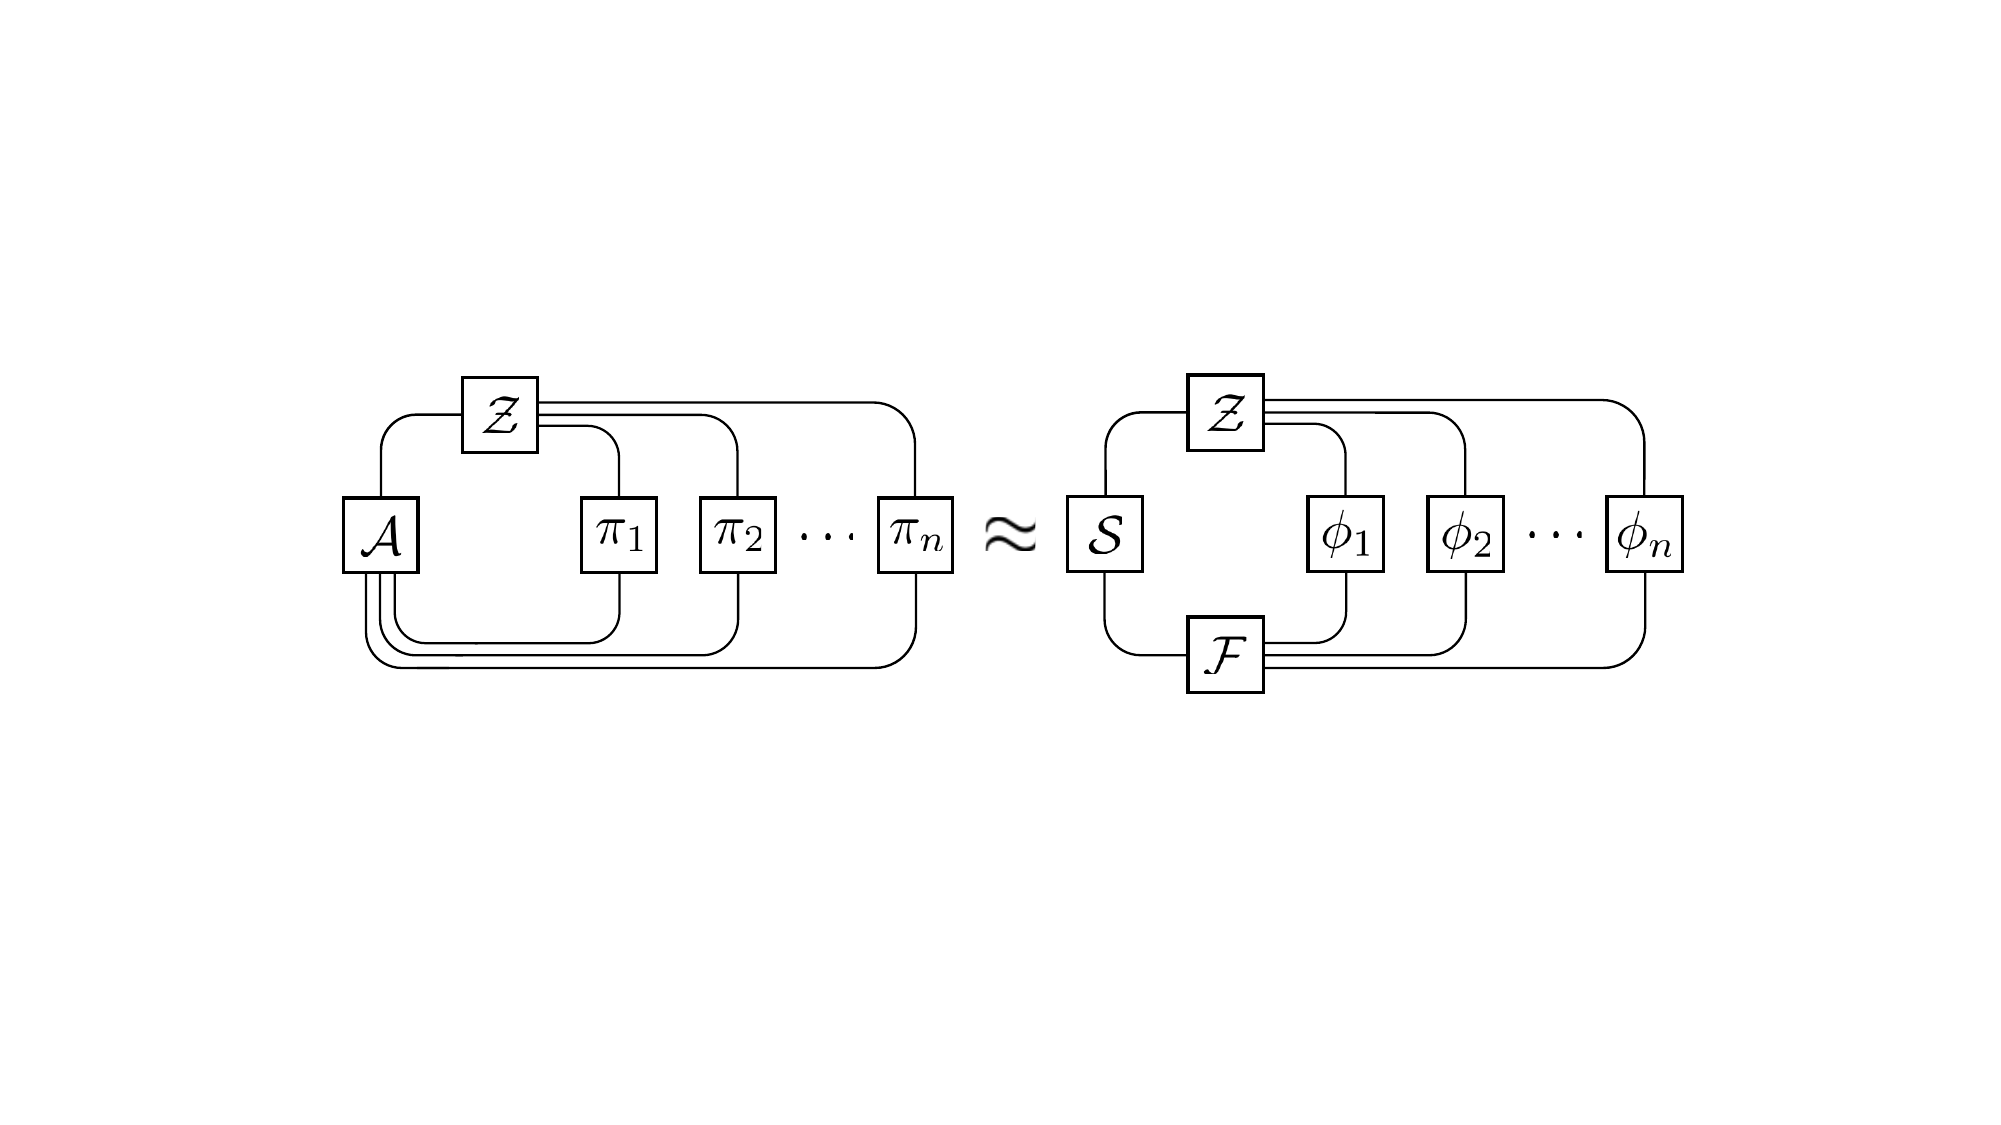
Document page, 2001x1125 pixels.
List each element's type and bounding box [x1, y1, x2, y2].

text_box [474, 571, 621, 645]
text_box [455, 571, 740, 657]
text_box [379, 413, 463, 498]
text_box [1606, 495, 1683, 573]
text_box [1262, 570, 1348, 645]
text_box [342, 497, 419, 574]
picture [360, 514, 402, 557]
picture [985, 516, 1036, 551]
text_box [1262, 571, 1647, 670]
picture [1205, 394, 1245, 431]
text_box [1103, 570, 1189, 657]
picture [1322, 509, 1369, 558]
picture [800, 532, 853, 540]
picture [480, 396, 519, 433]
text_box [1262, 398, 1646, 498]
text_box [700, 497, 776, 574]
text_box [378, 571, 455, 657]
text_box [1307, 495, 1384, 573]
text_box [393, 571, 474, 645]
text_box [1104, 411, 1189, 497]
text_box [536, 424, 621, 499]
text_box [536, 413, 739, 499]
picture [595, 519, 643, 551]
text_box [1427, 495, 1504, 573]
text_box [1067, 495, 1144, 573]
picture [1442, 510, 1490, 559]
picture [713, 519, 762, 551]
picture [889, 519, 943, 551]
picture [1528, 530, 1582, 538]
text_box [462, 377, 538, 453]
text_box [1262, 411, 1467, 498]
picture [1203, 635, 1247, 674]
text_box [364, 571, 417, 670]
text_box [1262, 570, 1468, 657]
text_box [1187, 374, 1264, 451]
text_box [417, 572, 918, 670]
text_box [581, 497, 657, 574]
text_box [1262, 422, 1347, 498]
picture [1617, 510, 1671, 558]
text_box [877, 497, 954, 574]
text_box [1187, 616, 1264, 693]
picture [1088, 513, 1122, 554]
text_box [536, 401, 917, 499]
